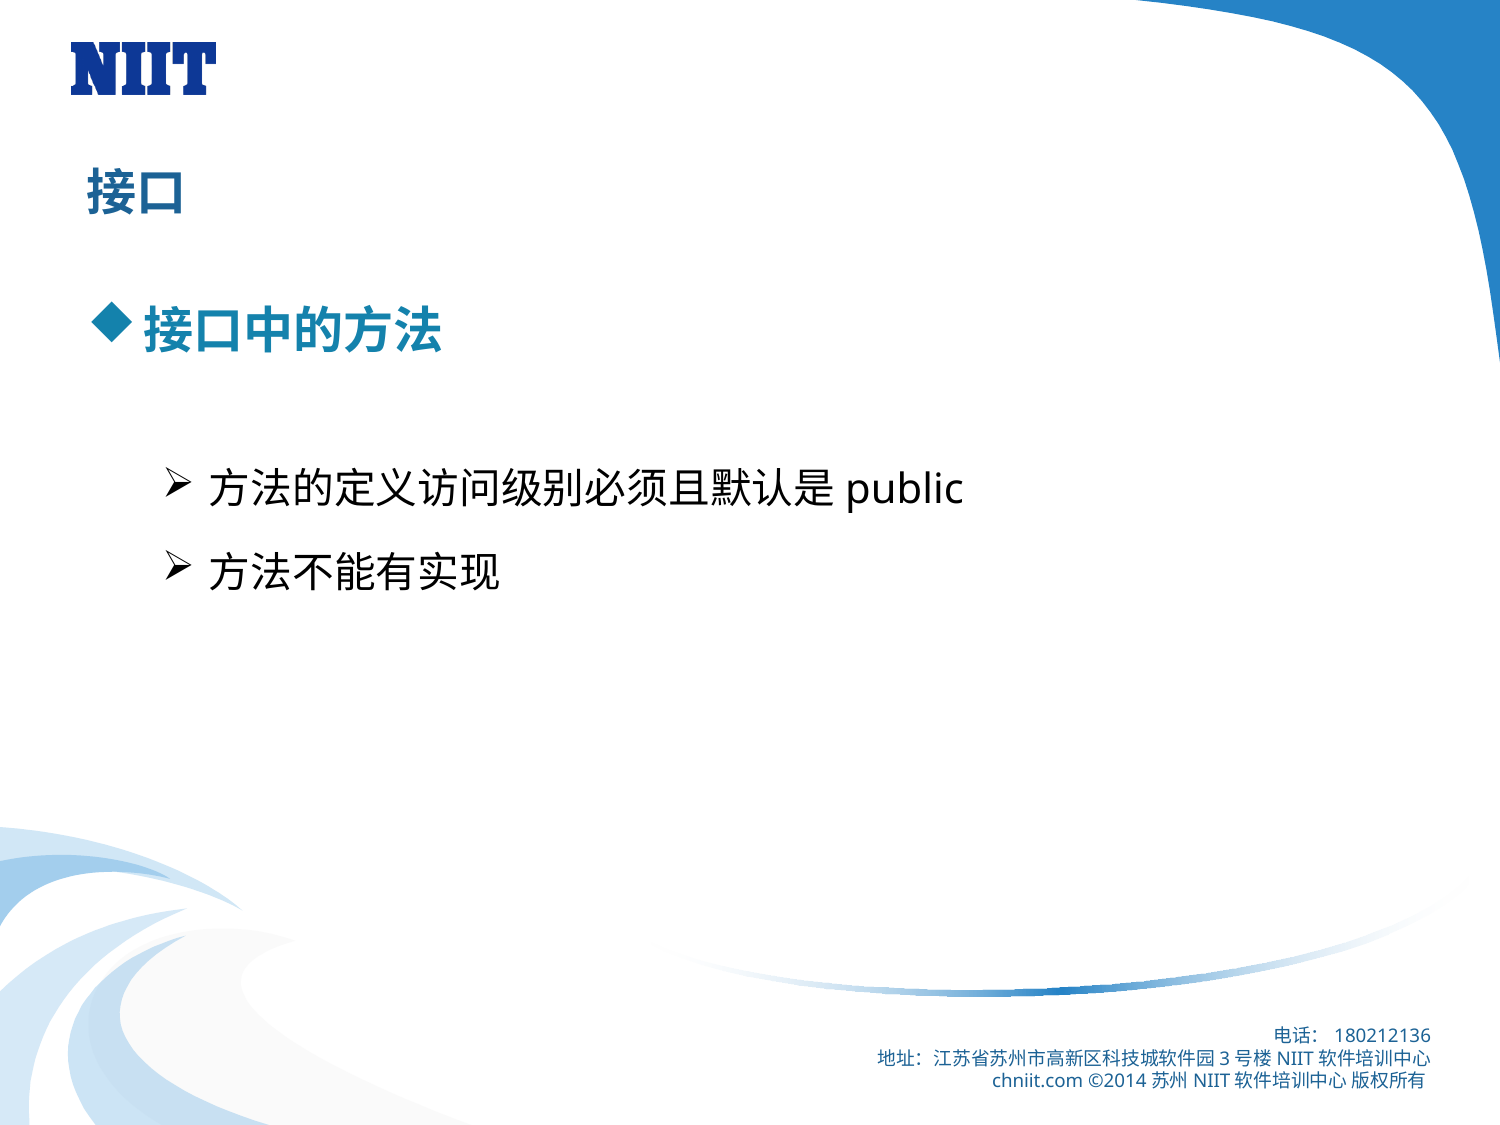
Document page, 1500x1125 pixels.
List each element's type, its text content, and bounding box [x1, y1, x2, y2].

picture [71, 42, 216, 95]
title 接口 [71, 131, 1422, 250]
list 接口中的方法 方法的定义访问级别必须且默认是public 方法不能有实现 [72, 291, 1425, 983]
